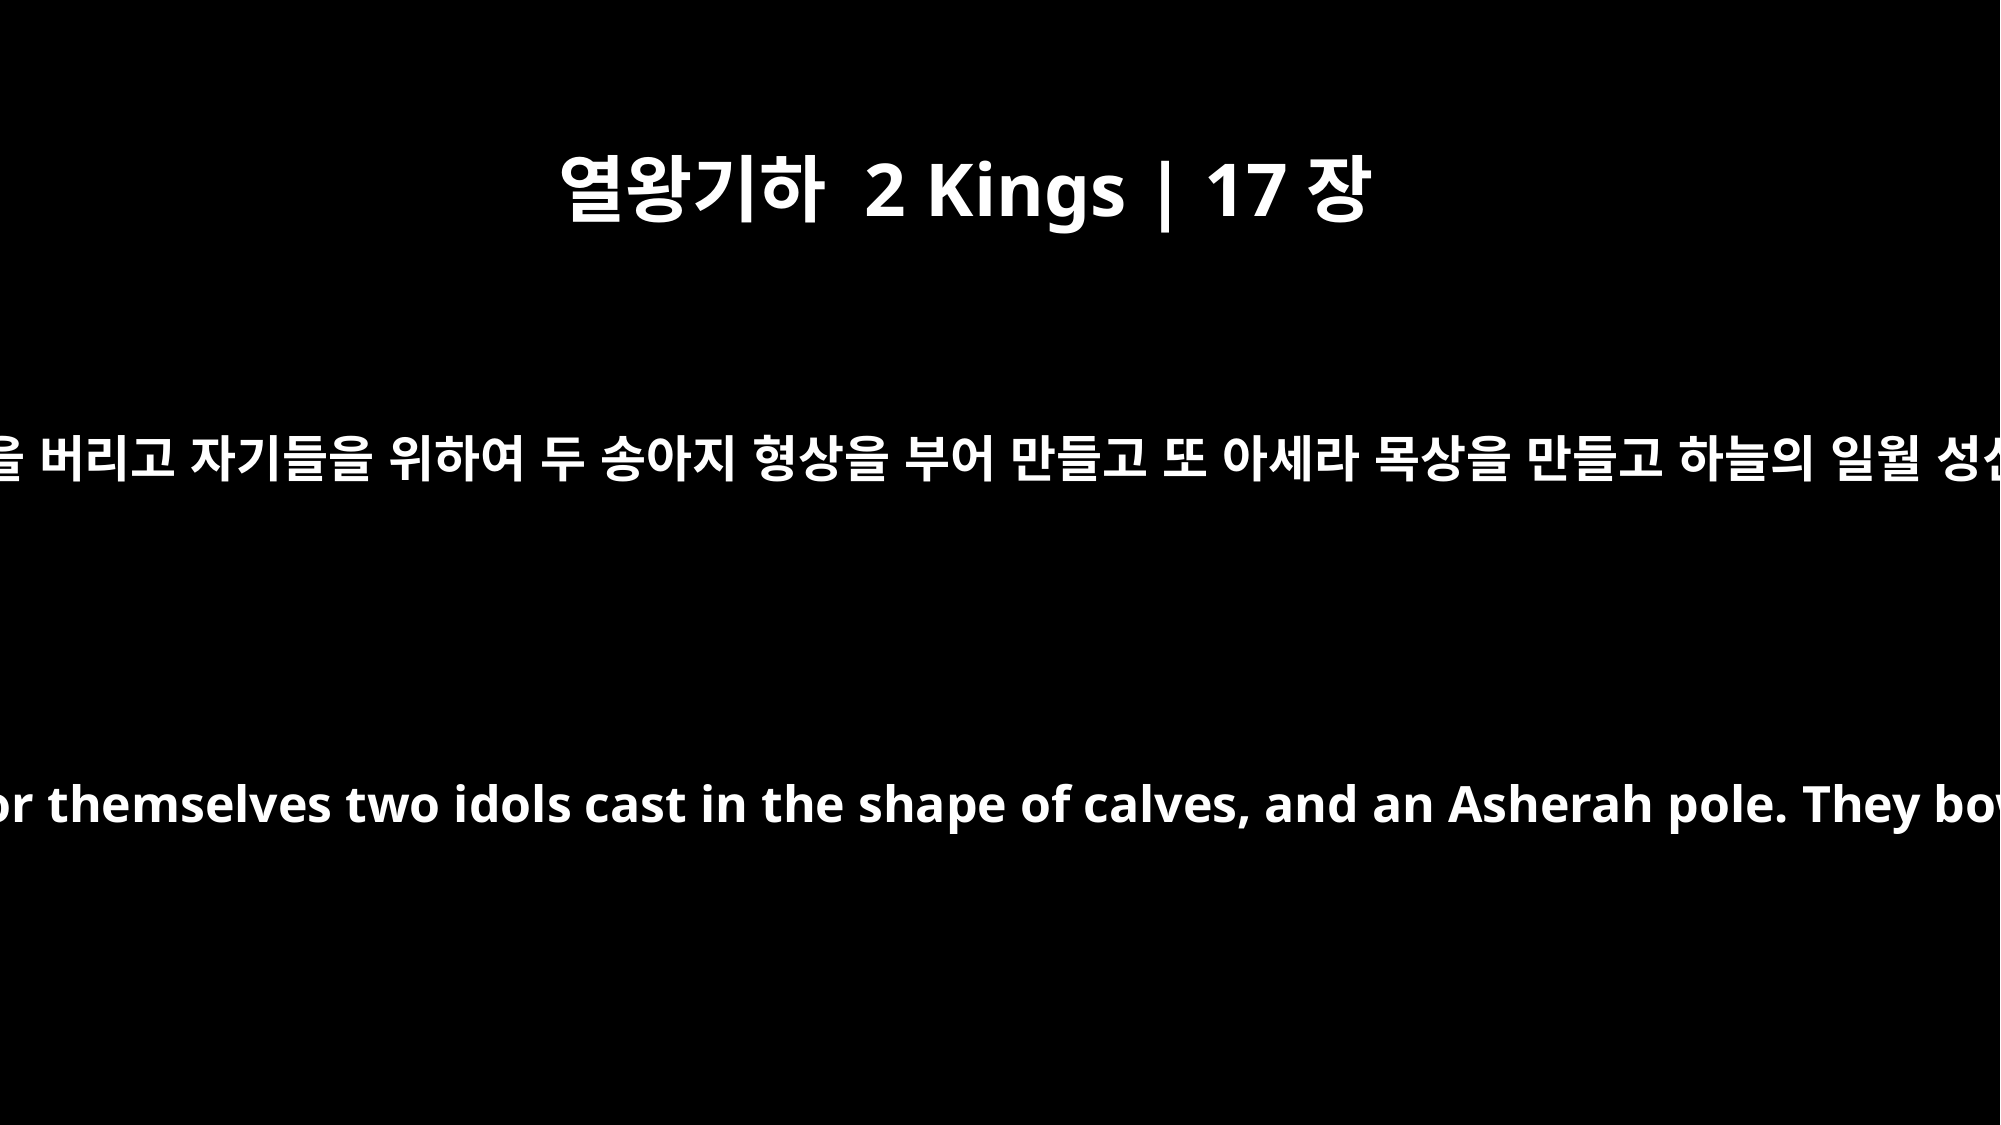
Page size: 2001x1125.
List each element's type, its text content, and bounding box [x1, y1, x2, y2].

text_box They forsook all the commands of the LORD their God and made for themselves two idols cast in the shape of calves, and an Asherah pole. They bowed down to all the starry hosts, and they worshiped Baal. [0, 764, 2000, 840]
text_box 16 그들의 하나님 여호와의 모든 명령을 버리고 자기들을 위하여 두 송아지 형상을 부어 만들고 또 아세라 목상을 만들고 하늘의 일월 성신을 경배하며 또 바알을 섬기고 [0, 359, 2000, 495]
text_box 열왕기하 2 Kings | 17장 [543, 136, 1389, 239]
